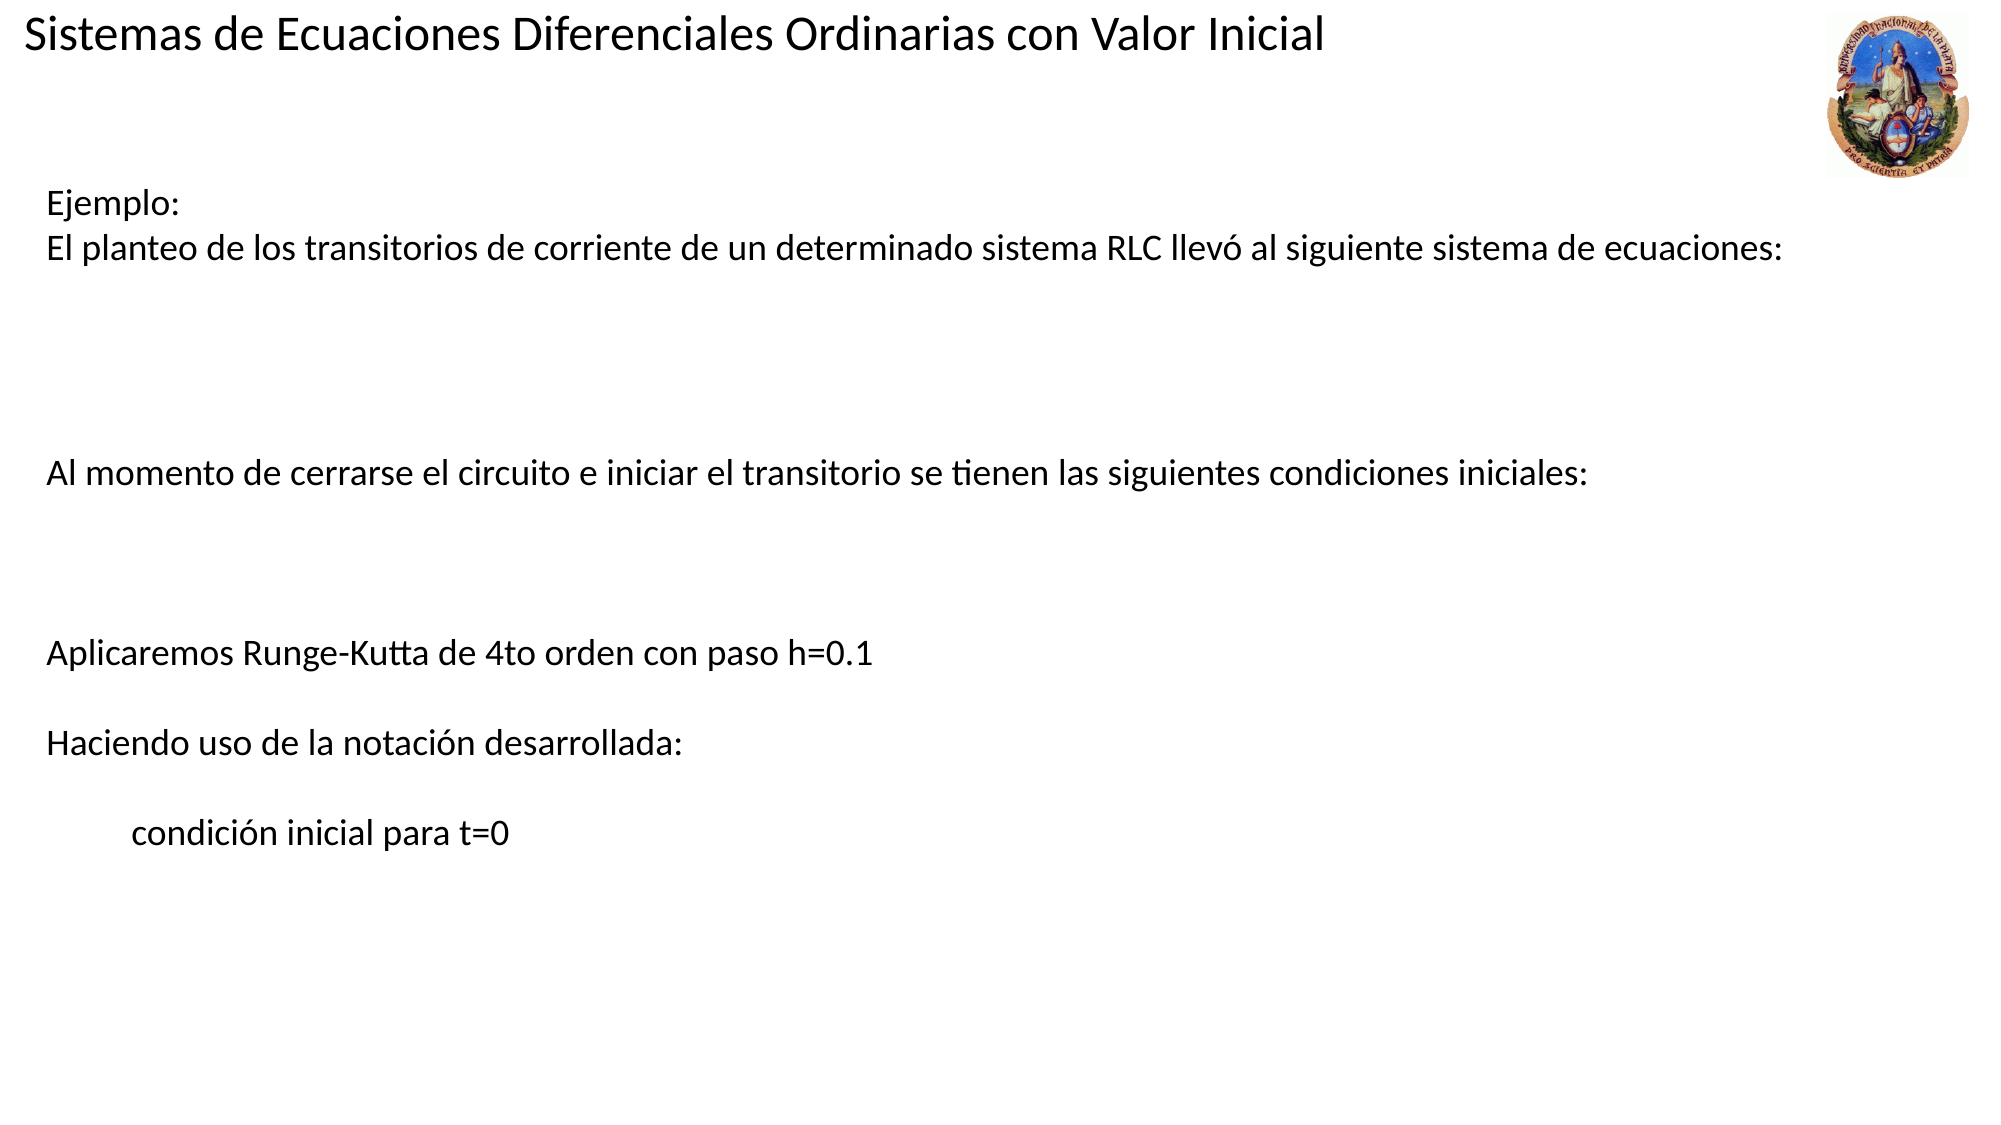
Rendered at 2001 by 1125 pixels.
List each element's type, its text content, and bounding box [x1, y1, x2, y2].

subtitle Sistemas de Ecuaciones Diferenciales Ordinarias con Valor Inicial [0, 0, 1426, 76]
picture [1827, 13, 1969, 178]
